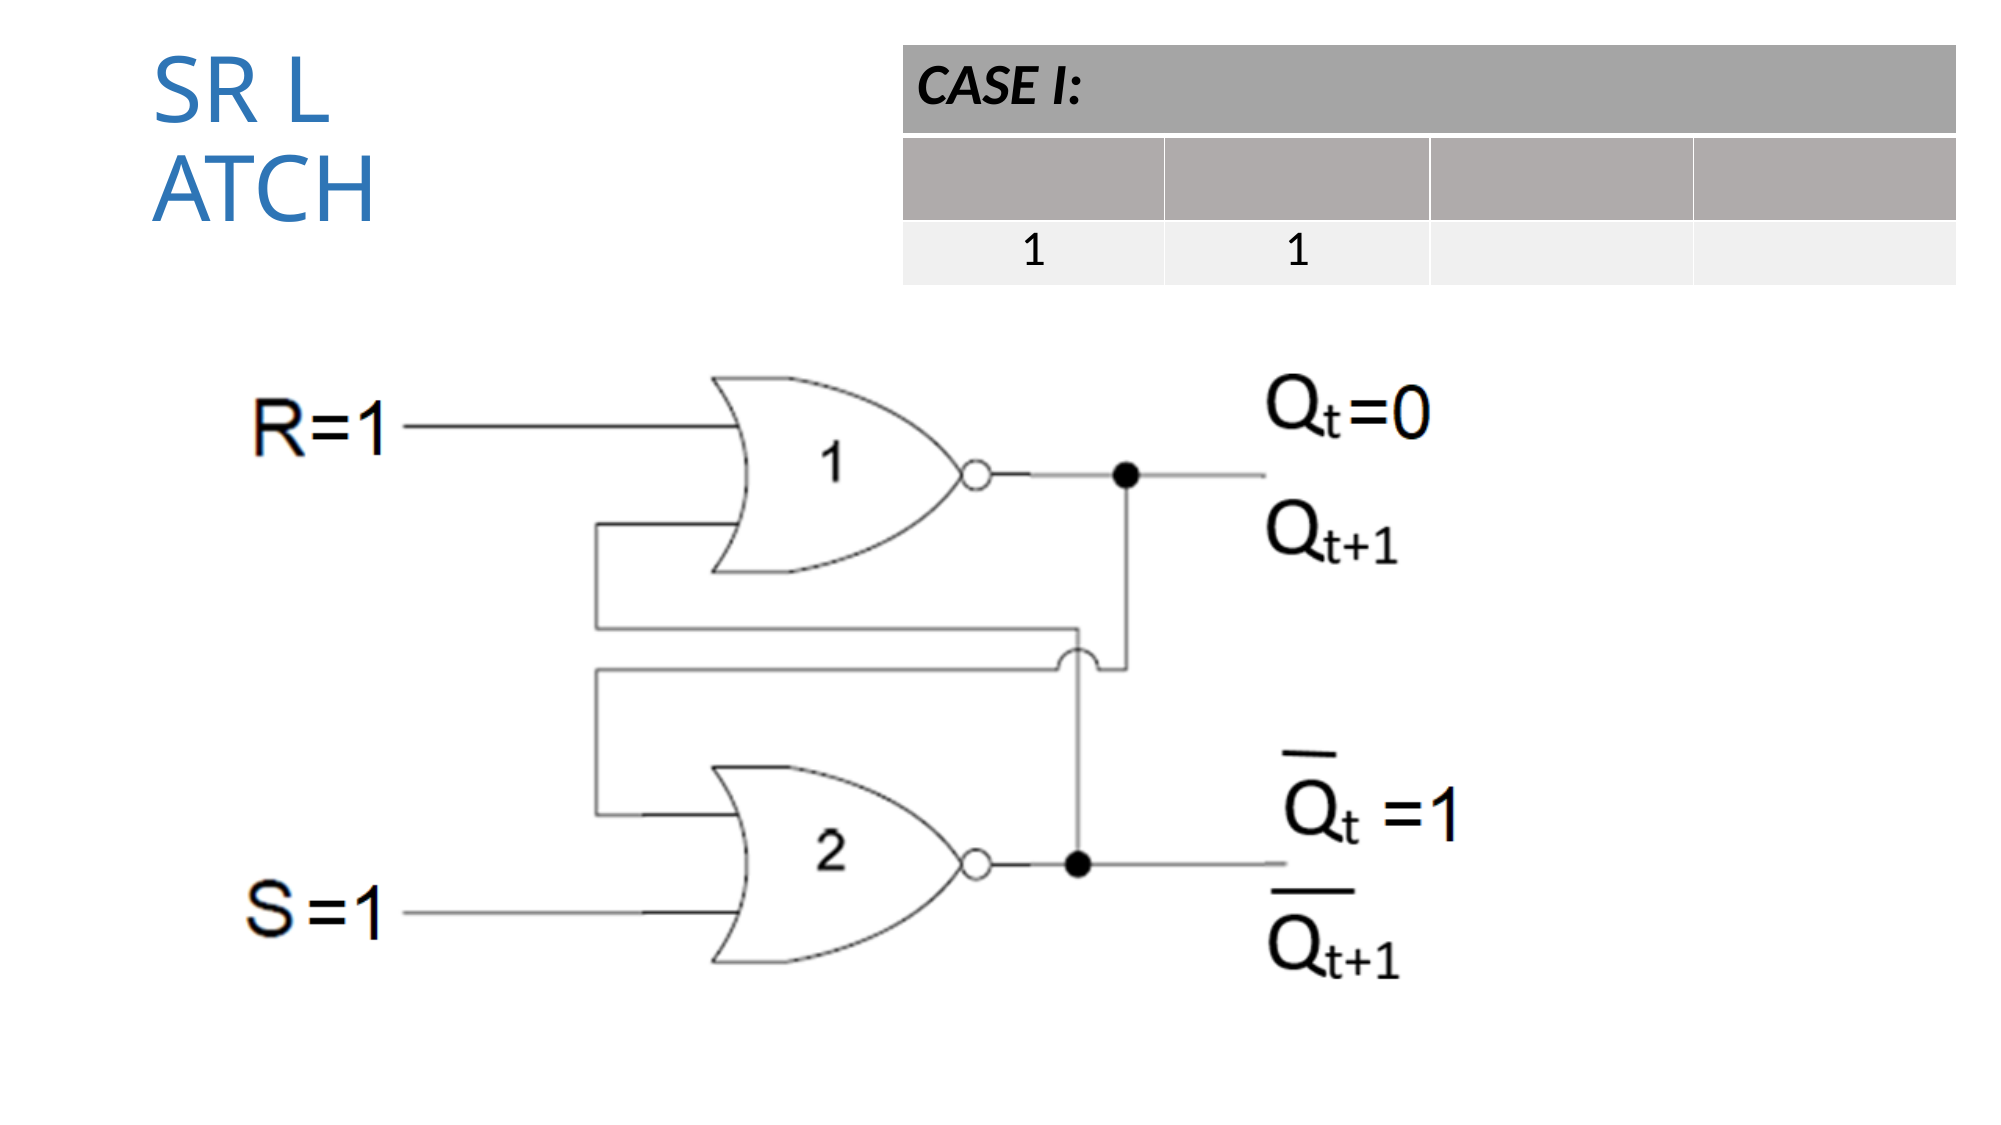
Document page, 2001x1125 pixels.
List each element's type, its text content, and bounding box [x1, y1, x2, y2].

picture [243, 363, 1494, 987]
title SR L ATCH [137, 59, 612, 224]
